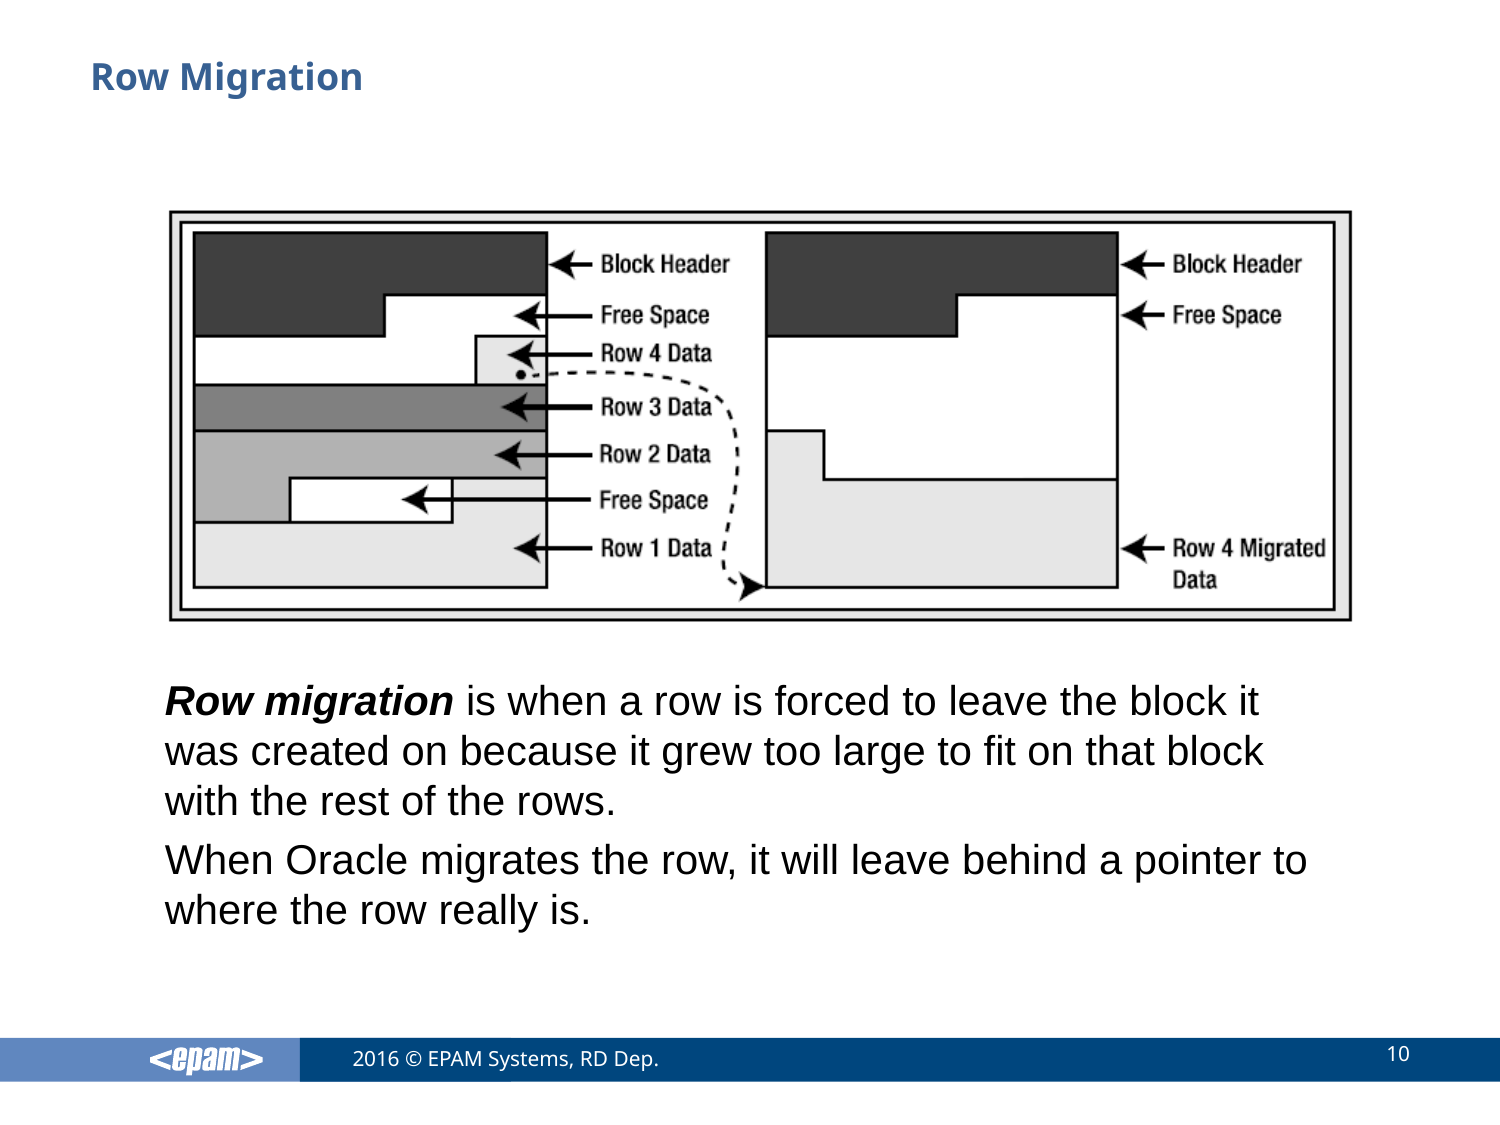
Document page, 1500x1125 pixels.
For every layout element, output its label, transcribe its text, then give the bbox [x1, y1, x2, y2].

picture [162, 199, 1362, 633]
title Row Migration [75, 45, 1425, 163]
slide_number 10 [1262, 1025, 1425, 1085]
list Row migration is when a row is forced to leave the block it was created on because it grew too large to fit on that block with the rest of the rows. When Oracle migrates the row, it will leave behind a pointer to where the row really is. [150, 200, 1350, 988]
footer 2016 © EPAM Systems, RD Dep. [337, 1028, 738, 1088]
